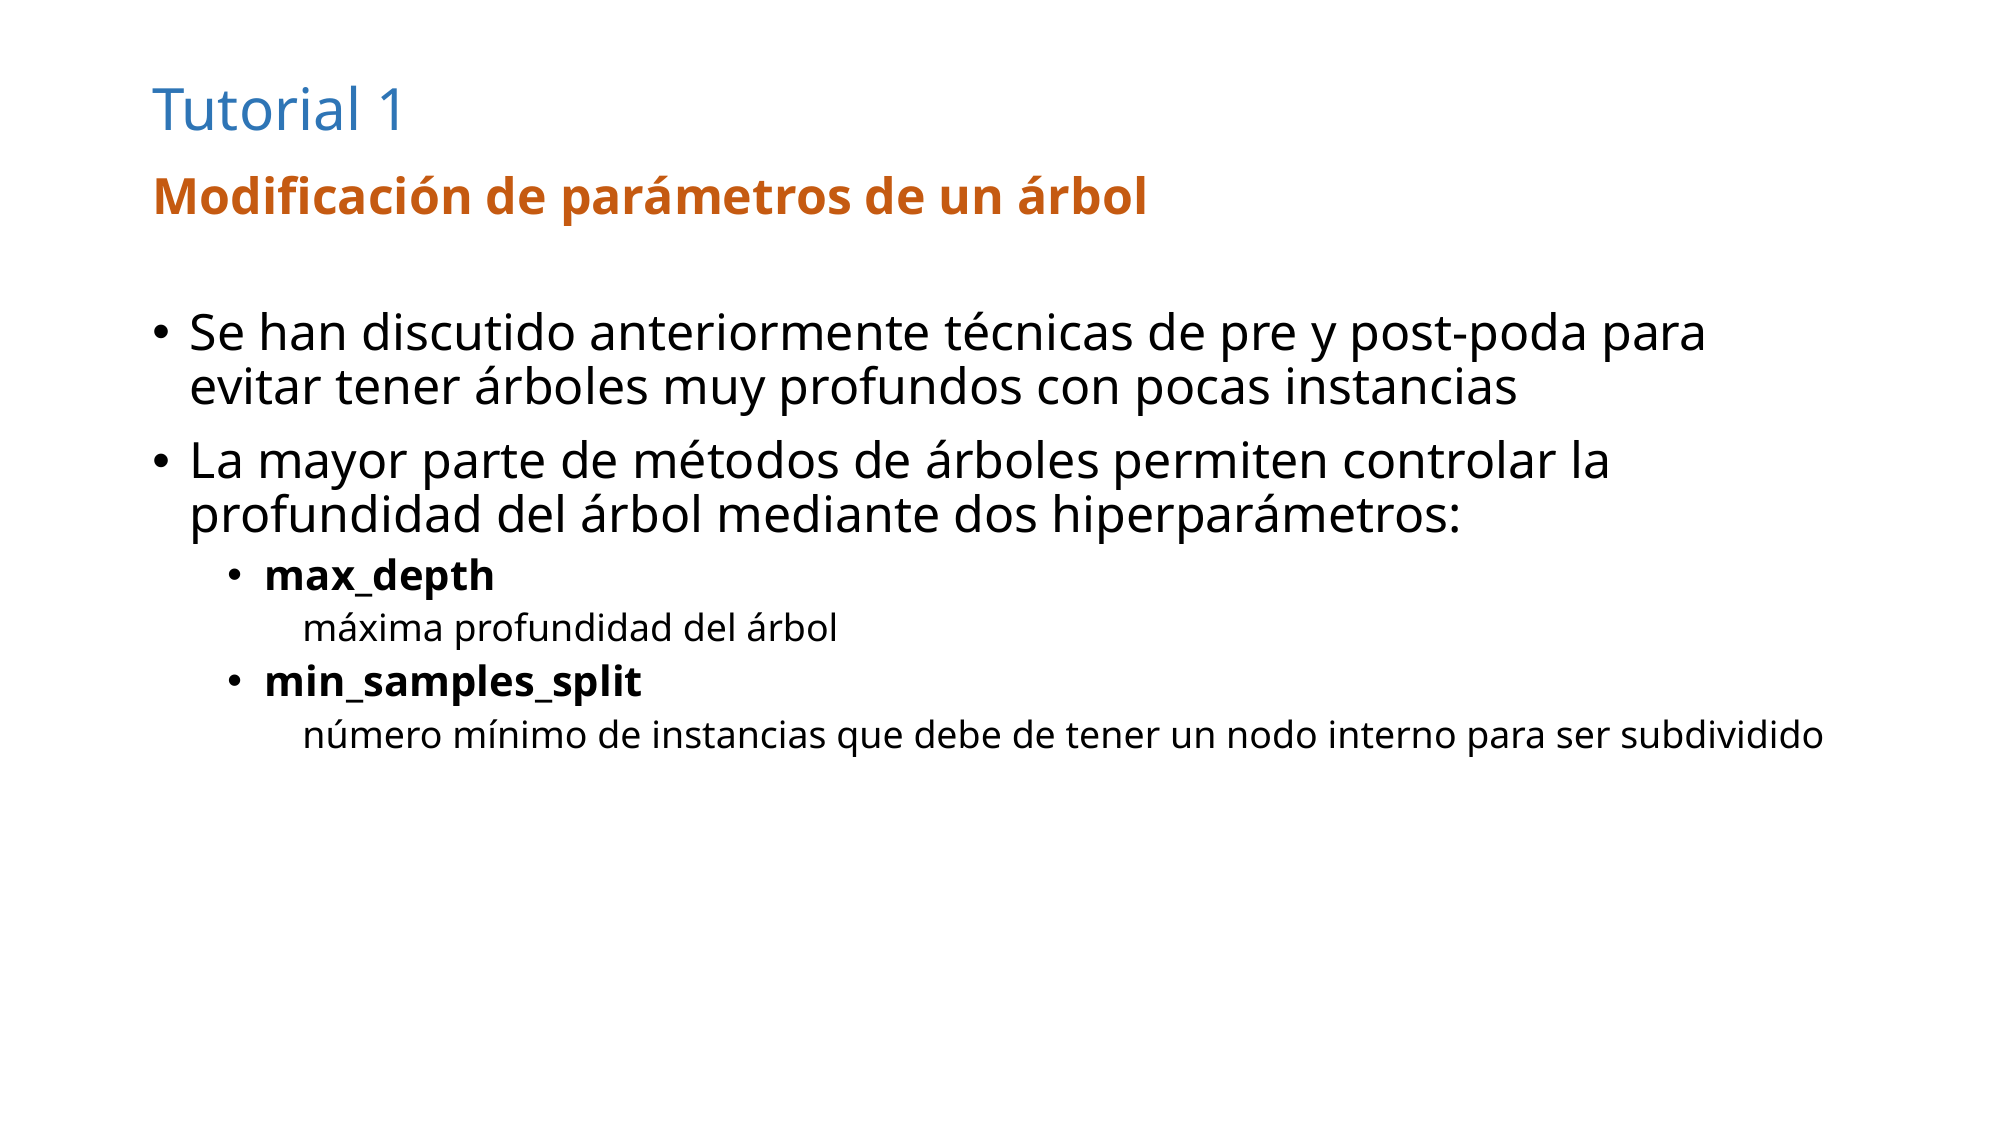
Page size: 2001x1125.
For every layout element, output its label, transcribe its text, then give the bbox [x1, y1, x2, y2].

title Tutorial 1 [137, 59, 1863, 163]
list Se han discutido anteriormente técnicas de pre y post-poda para evitar tener árboles muy profundos con pocas instancias La mayor parte de métodos de árboles permiten controlar la profundidad del árbol mediante dos hiperparámetros: max_depth máxima profundidad del árbol min_samples_split número mínimo de instancias que debe de tener un nodo interno para ser subdividido [137, 299, 1863, 1014]
list Modificación de parámetros de un árbol [137, 163, 1863, 299]
